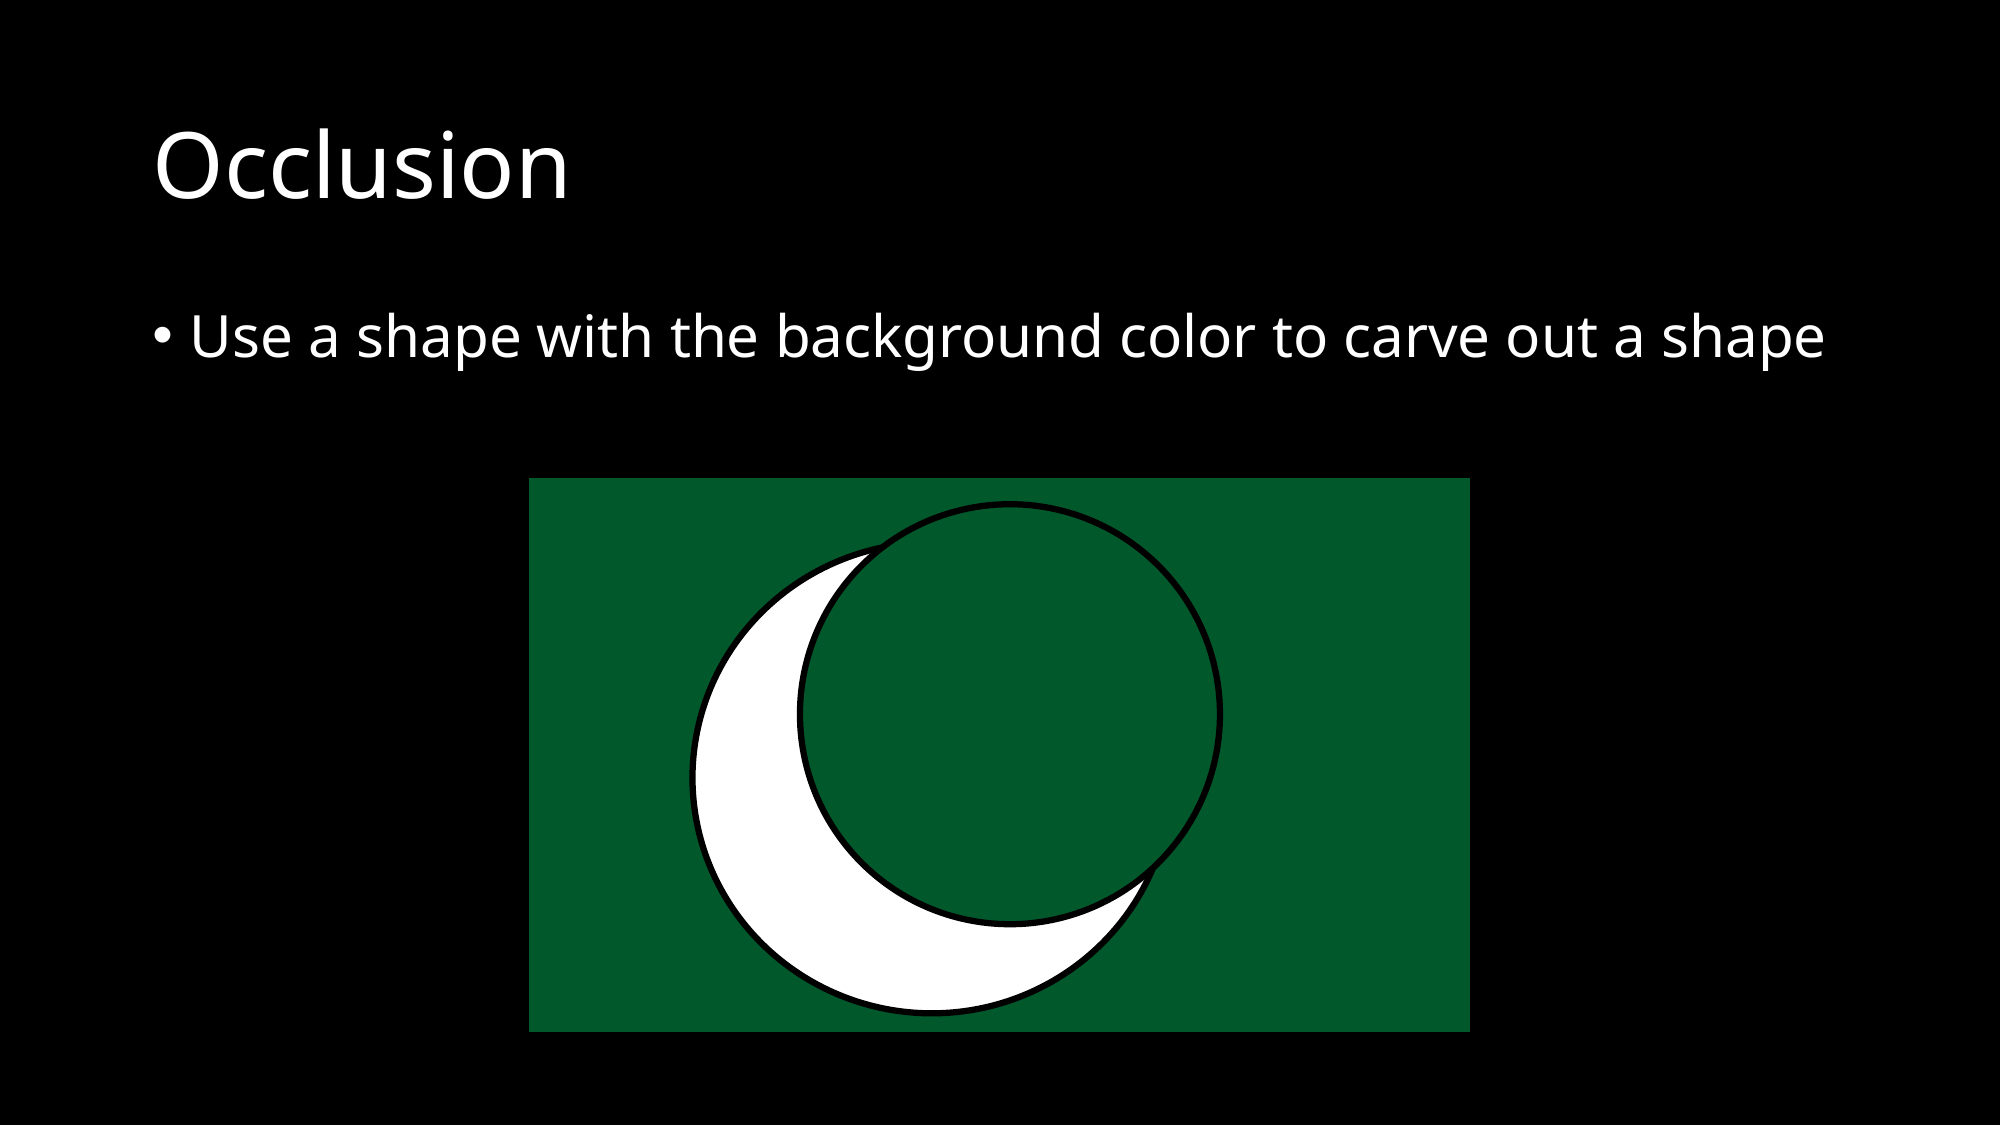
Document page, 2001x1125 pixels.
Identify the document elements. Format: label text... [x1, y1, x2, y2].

list Use a shape with the background color to carve out a shape [137, 299, 1863, 1014]
title Occlusion [137, 59, 1863, 278]
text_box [526, 474, 1474, 1036]
